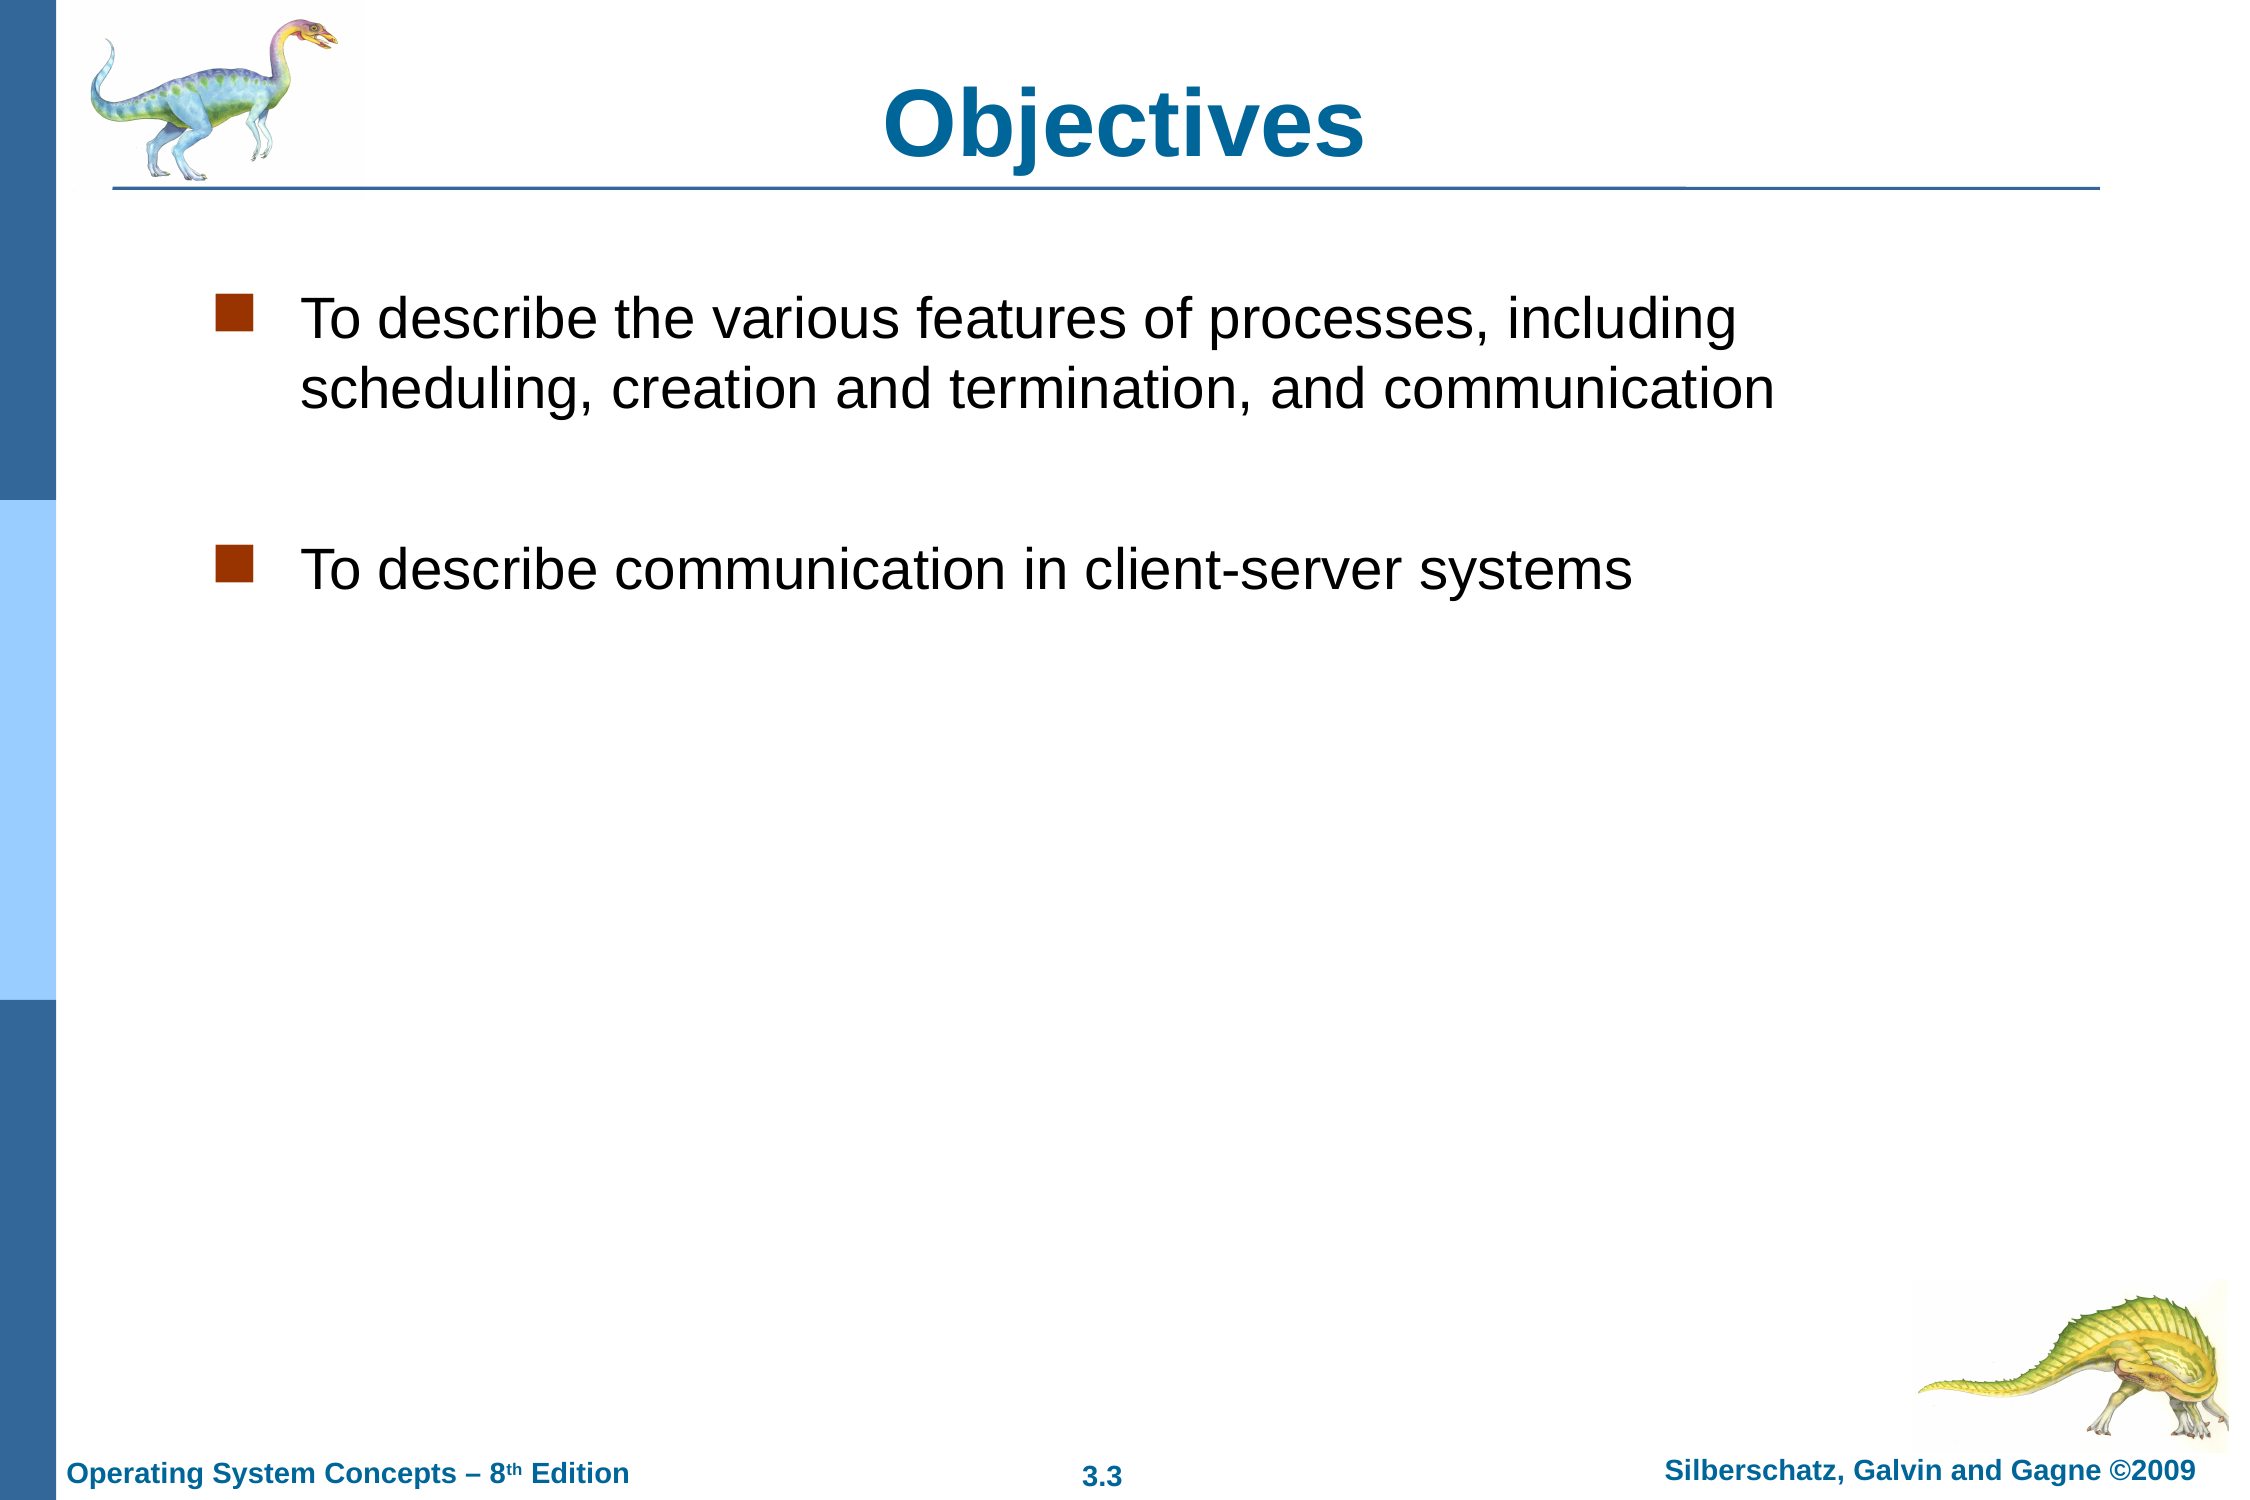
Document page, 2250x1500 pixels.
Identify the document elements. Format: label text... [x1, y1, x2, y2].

picture [70, 0, 365, 199]
title Objectives [112, 60, 2138, 187]
picture [1913, 1279, 2229, 1453]
list To describe the various features of processes, including scheduling, creation and termination, and communication To describe communication in client-server systems [198, 269, 1878, 1261]
